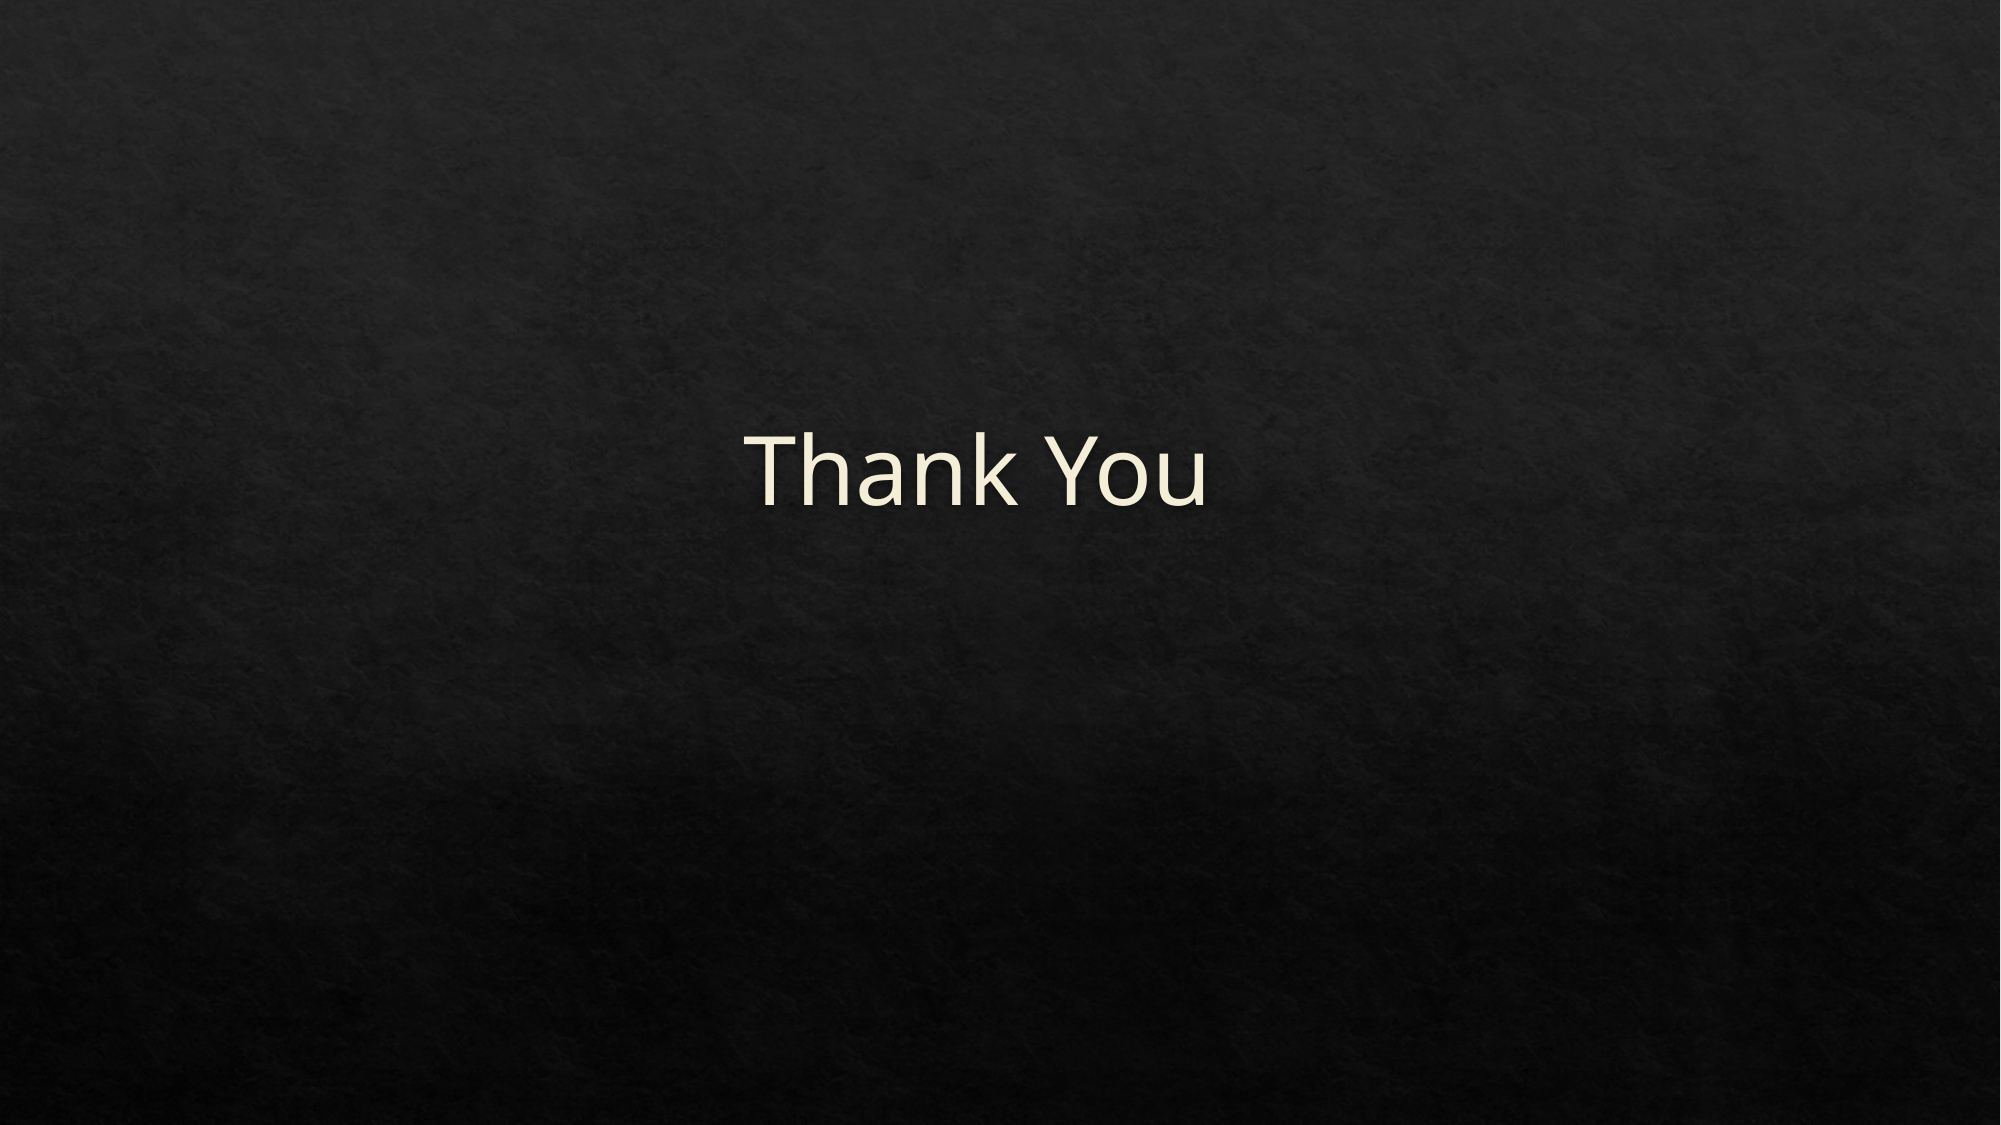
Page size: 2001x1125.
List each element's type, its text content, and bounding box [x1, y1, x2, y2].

title Thank You [128, 371, 1827, 578]
